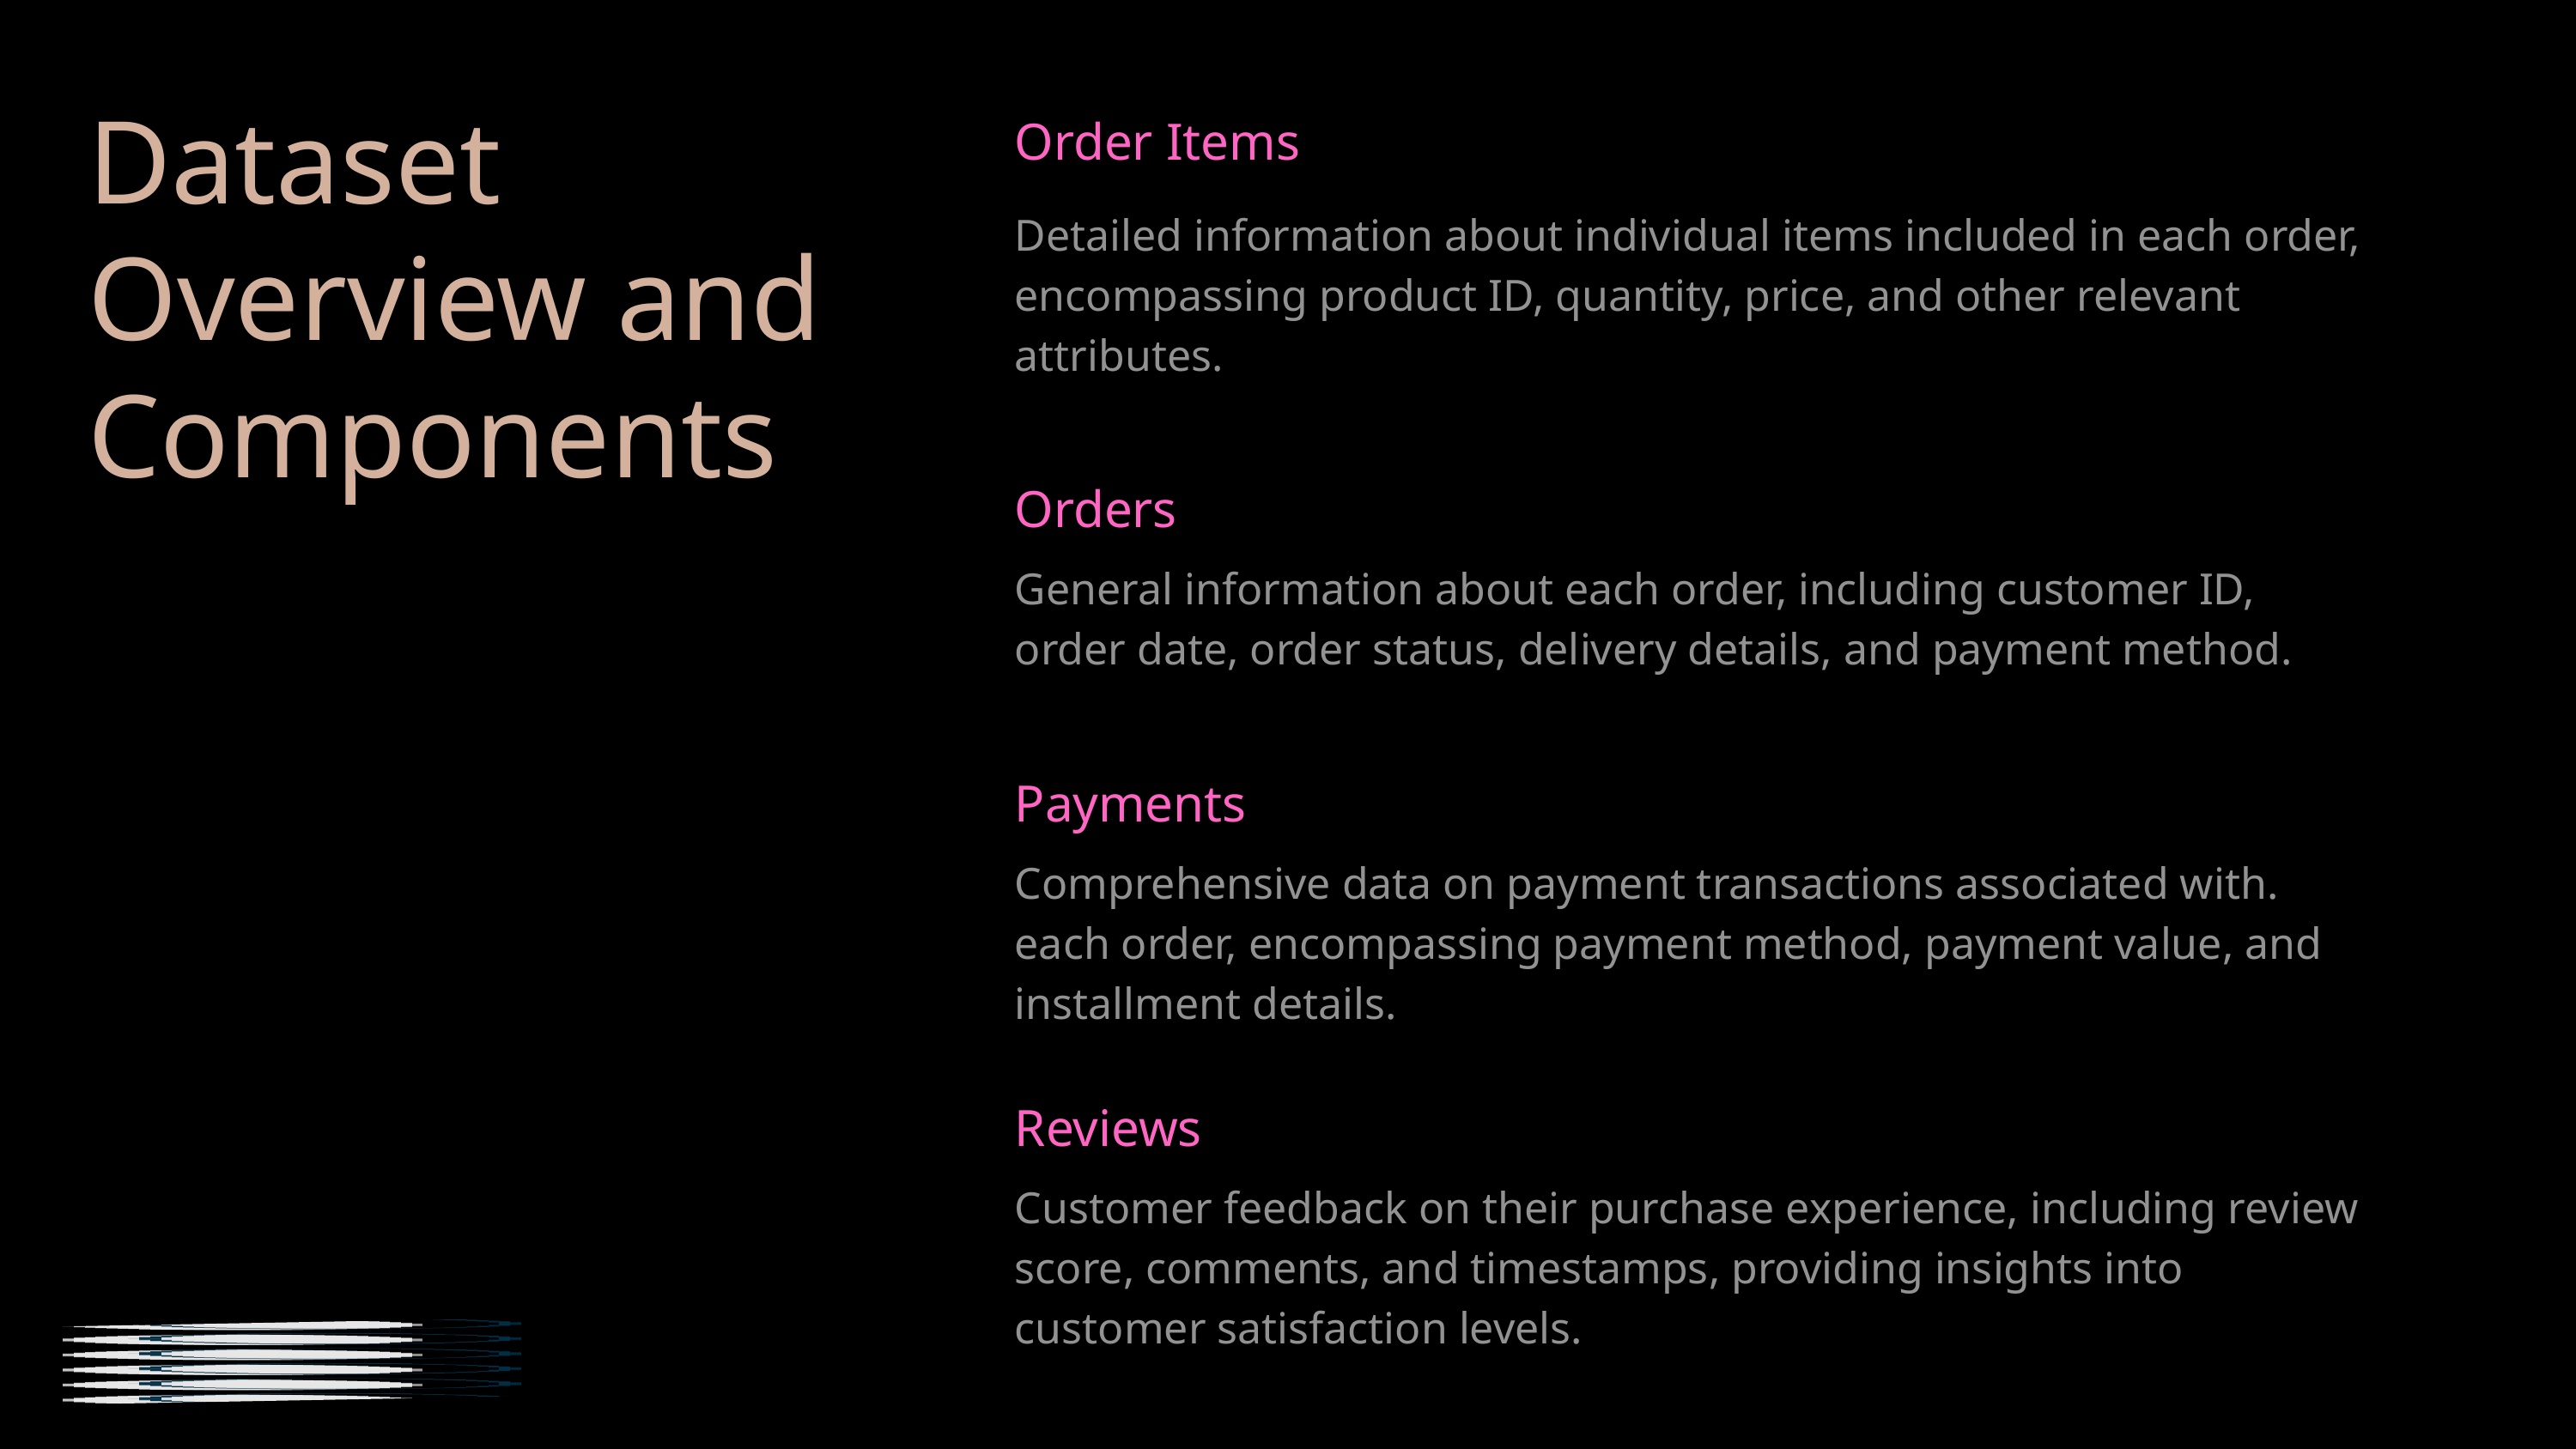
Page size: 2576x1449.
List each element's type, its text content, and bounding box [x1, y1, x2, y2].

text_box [1014, 471, 2368, 727]
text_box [1014, 104, 2368, 433]
text_box Dataset Overview and Components [88, 88, 881, 501]
text_box [52, 1318, 532, 1405]
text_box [1014, 1091, 2368, 1405]
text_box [1014, 766, 2368, 1081]
